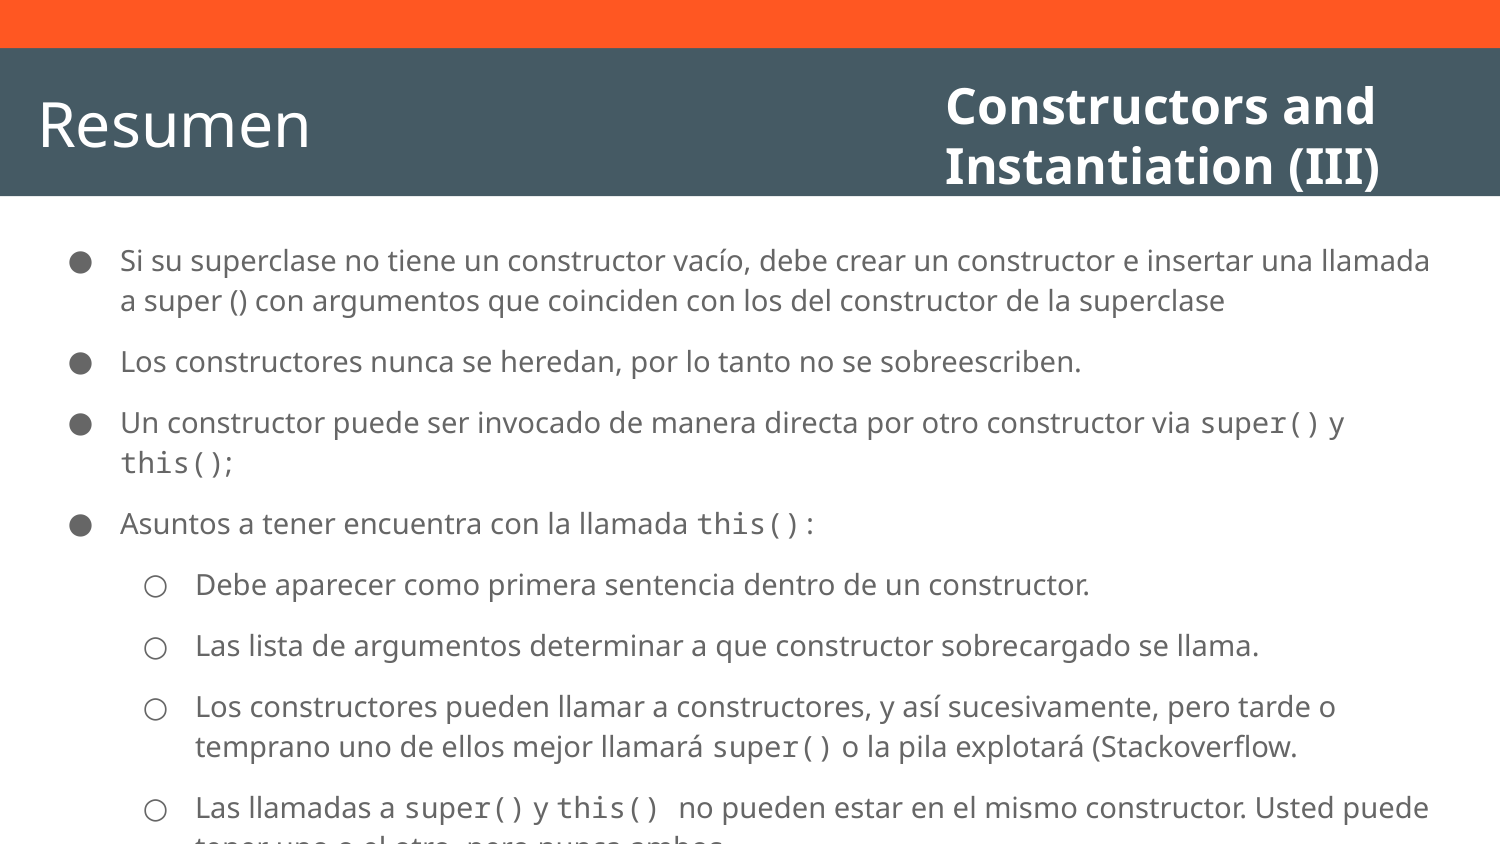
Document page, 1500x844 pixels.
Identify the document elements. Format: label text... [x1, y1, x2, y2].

list Si su superclase no tiene un constructor vacío, debe crear un constructor e insertar una llamada a super () con argumentos que coinciden con los del constructor de la superclase Los constructores nunca se heredan, por lo tanto no se sobreescriben. Un constructor puede ser invocado de manera directa por otro constructor via super() y this(); Asuntos a tener encuentra con la llamada this(): Debe aparecer como primera sentencia dentro de un constructor. Las lista de argumentos determinar a que constructor sobrecargado se llama. Los constructores pueden llamar a constructores, y así sucesivamente, pero tarde o temprano uno de ellos mejor llamará super() o la pila explotará (Stackoverflow. Las llamadas a super() y this() no pueden estar en el mismo constructor. Usted puede tener uno o el otro, pero nunca ambos. [29, 221, 1454, 800]
title Resumen [22, 70, 930, 165]
text_box [0, 0, 1500, 49]
title Constructors and Instantiation (III) [930, 59, 1500, 202]
text_box [0, 49, 1500, 197]
